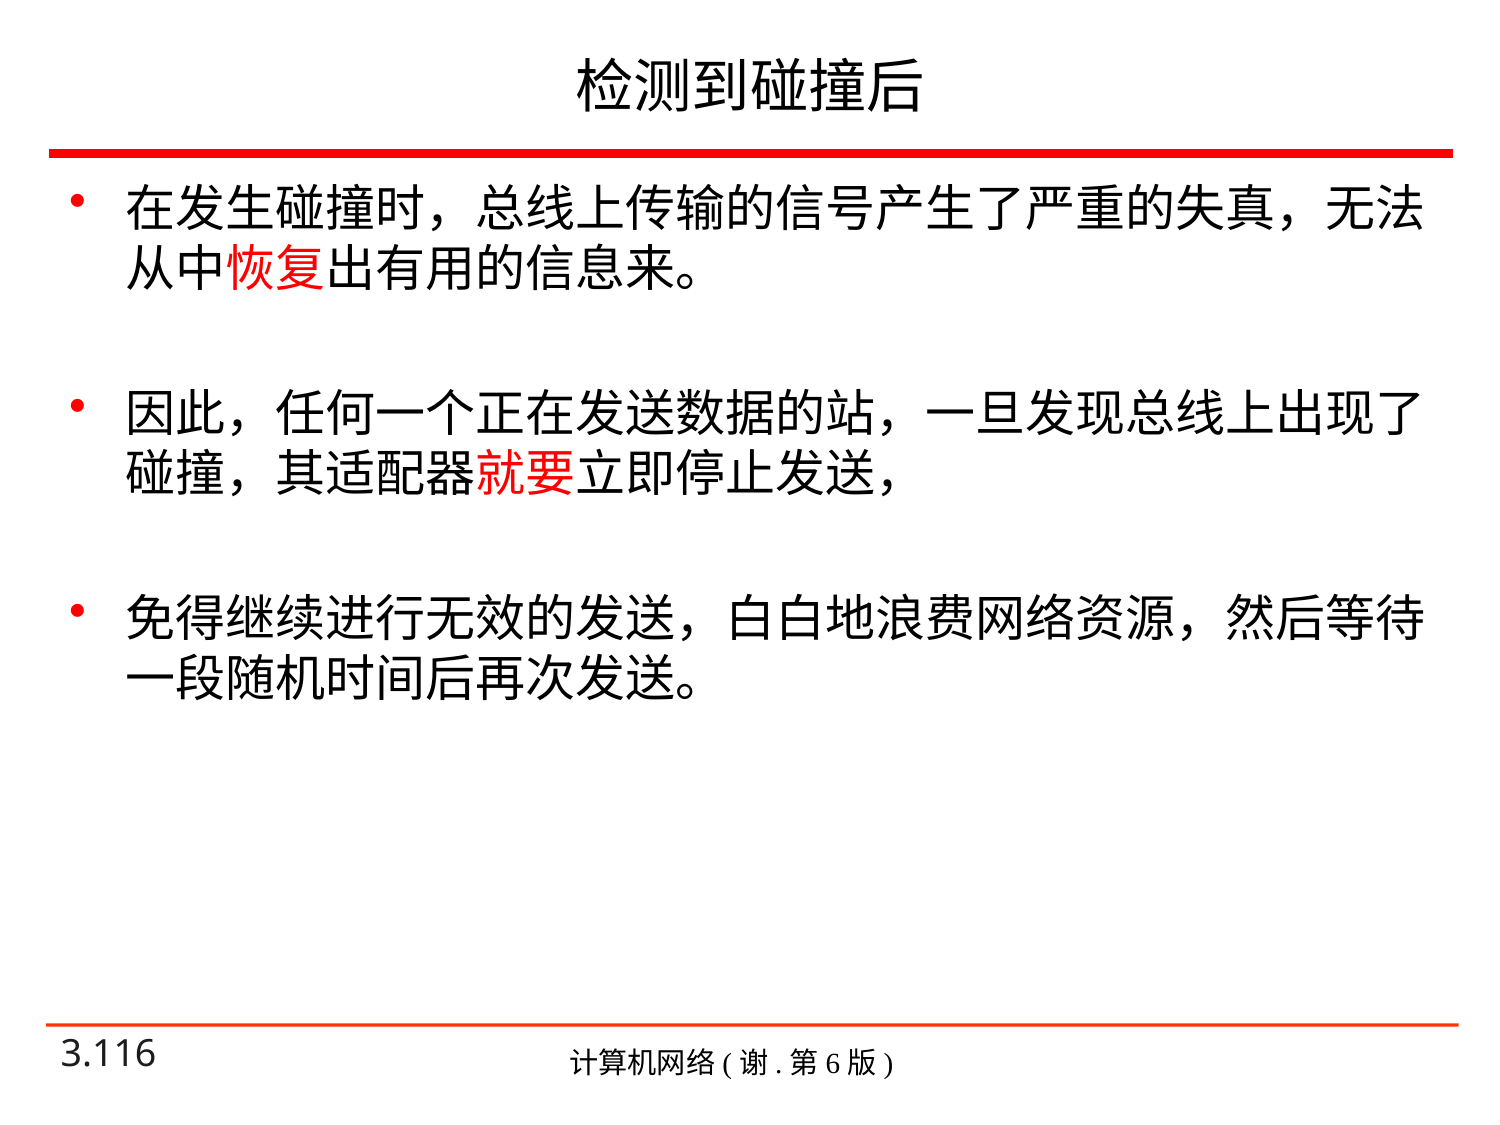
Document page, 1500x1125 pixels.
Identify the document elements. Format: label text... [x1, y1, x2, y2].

list 在发生碰撞时，总线上传输的信号产生了严重的失真，无法从中恢复出有用的信息来。 因此，任何一个正在发送数据的站，一旦发现总线上出现了碰撞，其适配器就要立即停止发送， 免得继续进行无效的发送，白白地浪费网络资源，然后等待一段随机时间后再次发送。 [53, 168, 1447, 1000]
title 检测到碰撞后 [53, 30, 1447, 138]
